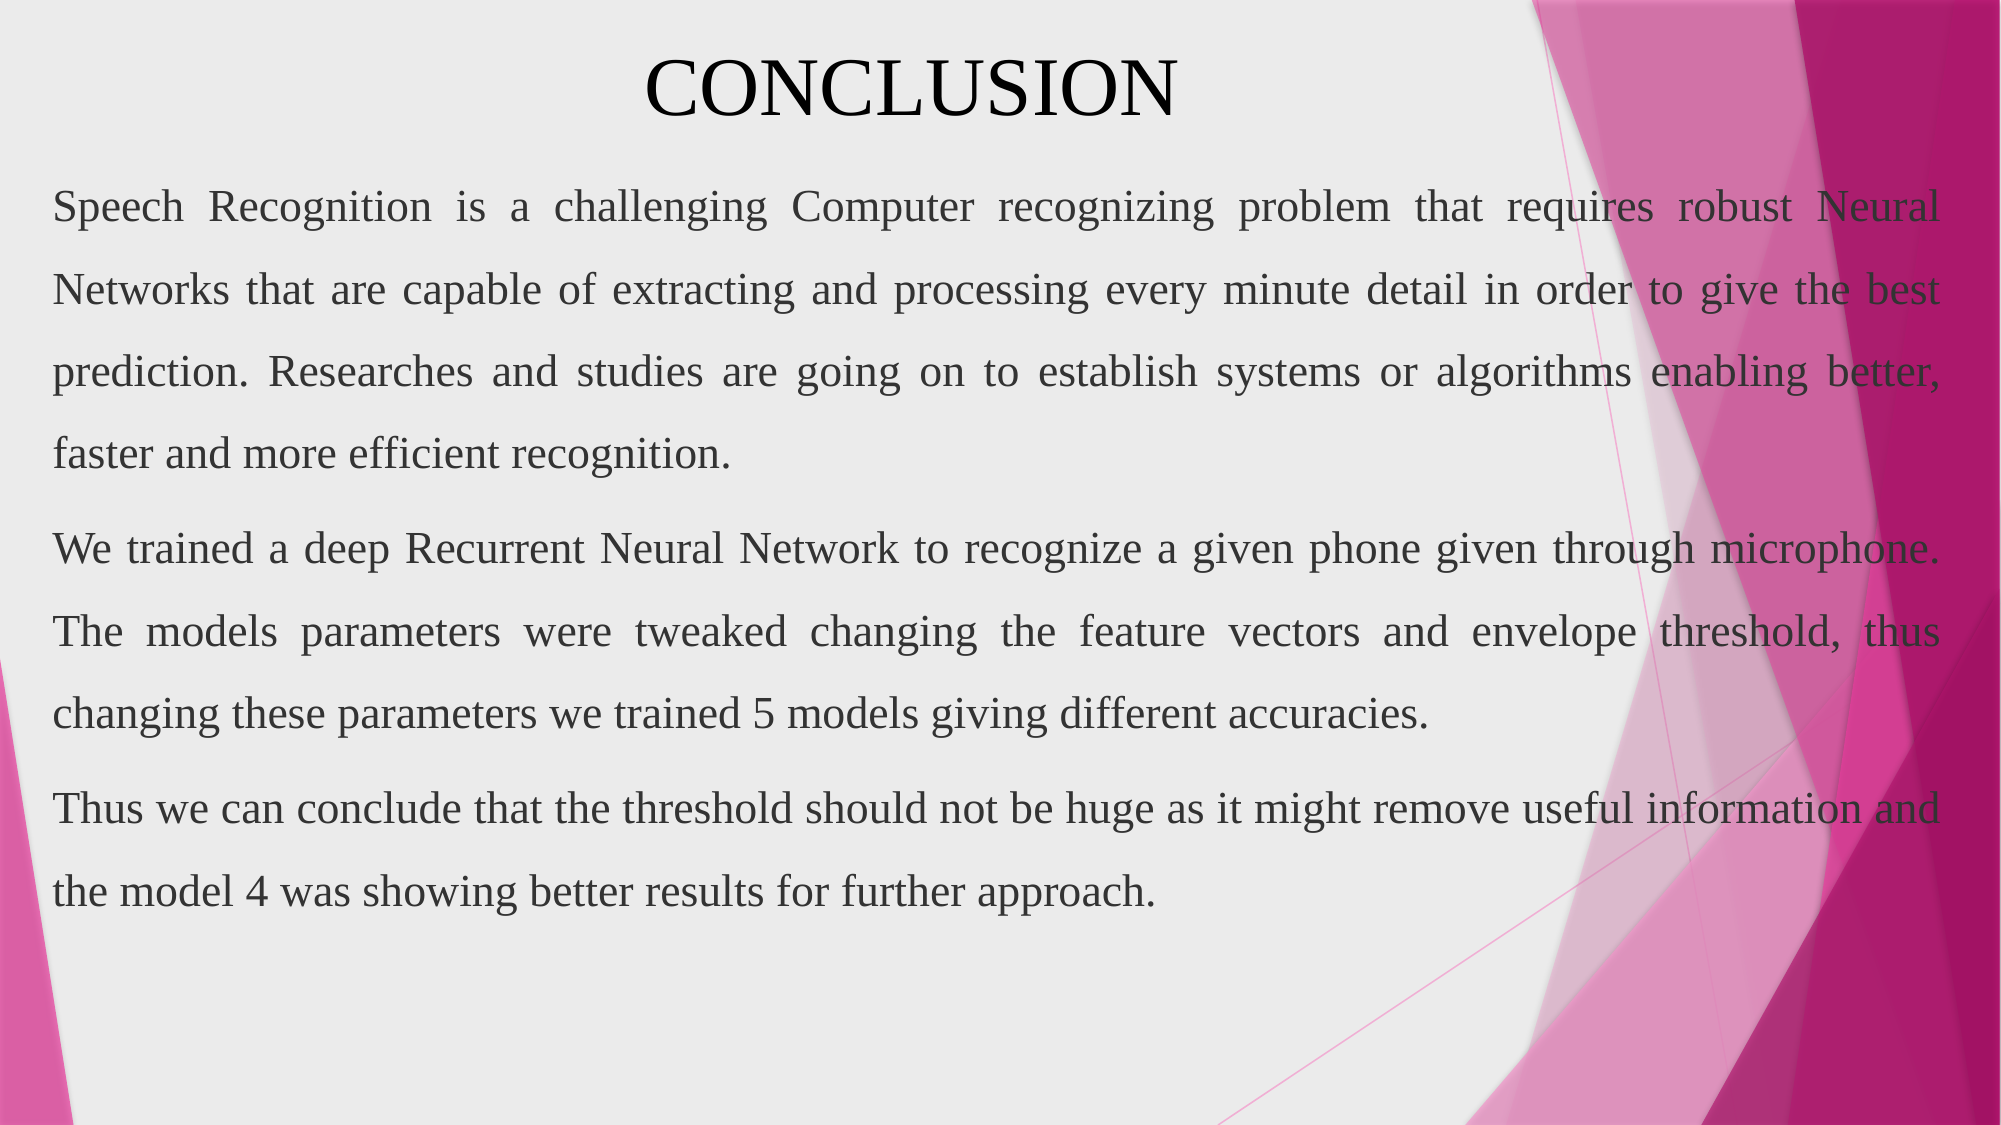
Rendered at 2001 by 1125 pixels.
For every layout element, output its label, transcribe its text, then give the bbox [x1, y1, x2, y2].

text_box Speech Recognition is a challenging Computer recognizing problem that requires robust Neural Networks that are capable of extracting and processing every minute detail in order to give the best prediction. Researches and studies are going on to establish systems or algorithms enabling better, faster and more efficient recognition. We trained a deep Recurrent Neural Network to recognize a given phone given through microphone. The models parameters were tweaked changing the feature vectors and envelope threshold, thus changing these parameters we trained 5 models giving different accuracies. Thus we can conclude that the threshold should not be huge as it might remove useful information and the model 4 was showing better results for further approach. [37, 141, 2000, 923]
text_box CONCLUSION [629, 24, 1216, 140]
